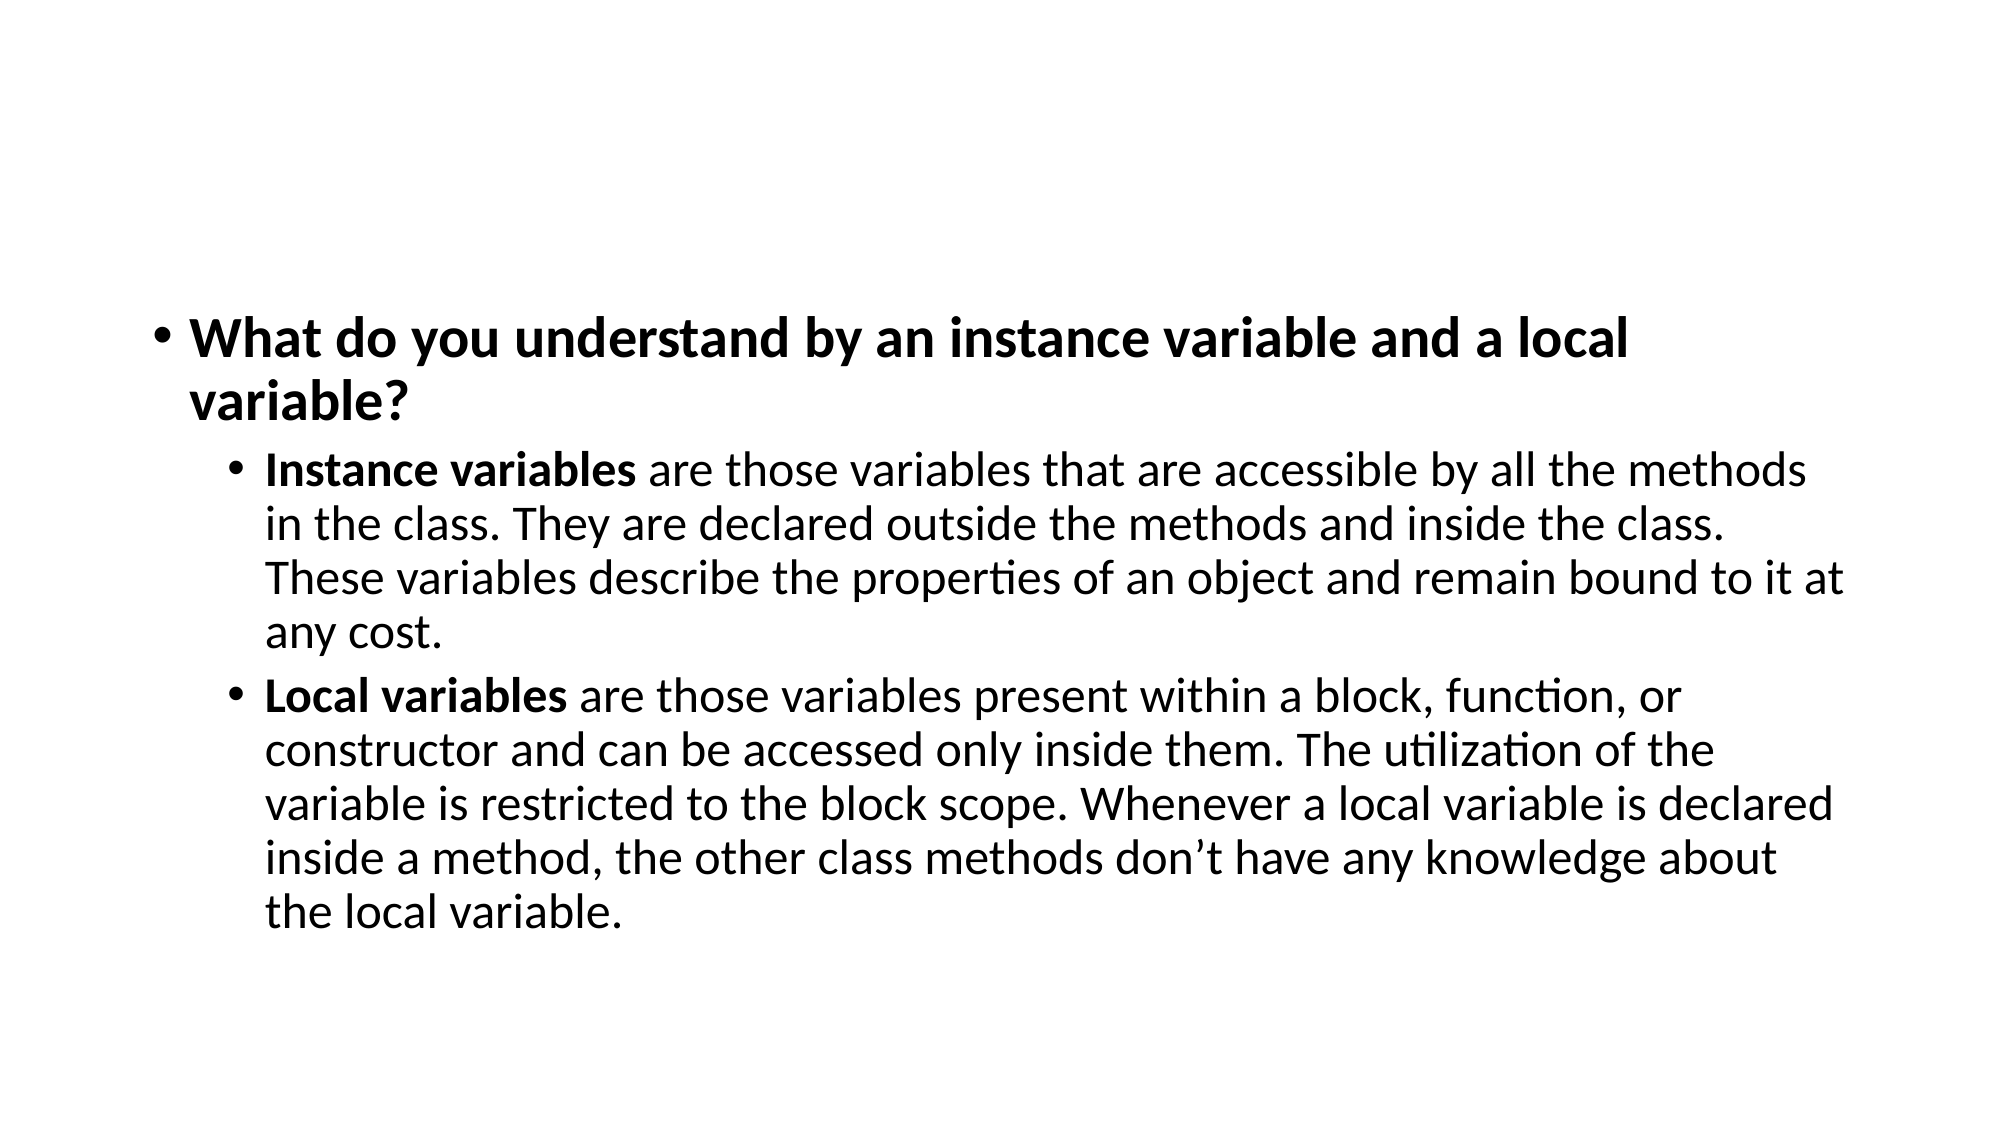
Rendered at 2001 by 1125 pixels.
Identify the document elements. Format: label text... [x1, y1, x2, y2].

list What do you understand by an instance variable and a local variable? Instance variables are those variables that are accessible by all the methods in the class. They are declared outside the methods and inside the class. These variables describe the properties of an object and remain bound to it at any cost. Local variables are those variables present within a block, function, or constructor and can be accessed only inside them. The utilization of the variable is restricted to the block scope. Whenever a local variable is declared inside a method, the other class methods don’t have any knowledge about the local variable. [137, 299, 1863, 1014]
